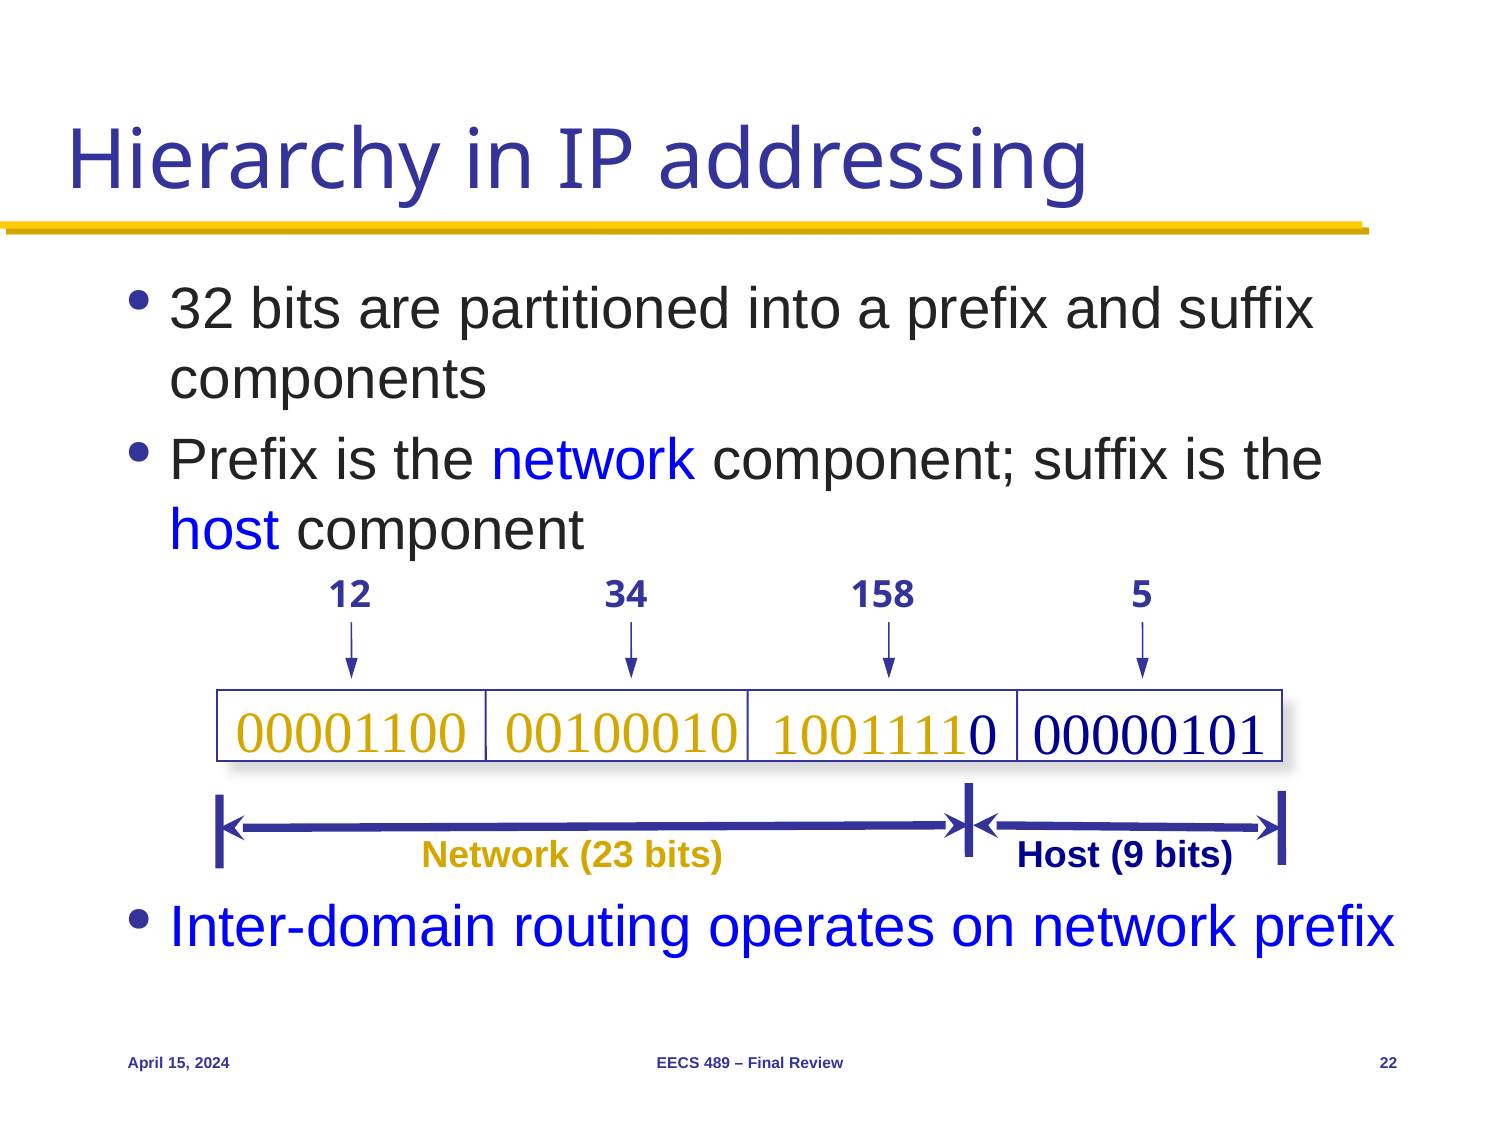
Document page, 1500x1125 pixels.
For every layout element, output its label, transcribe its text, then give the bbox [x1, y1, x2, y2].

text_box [216, 562, 1284, 889]
slide_number 22 [1312, 1024, 1413, 1101]
footer EECS 489 – Final Review [512, 1024, 988, 1101]
list 32 bits are partitioned into a prefix and suffix components Prefix is the network component; suffix is the host component Inter-domain routing operates on network prefix [112, 262, 1450, 988]
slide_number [112, 1024, 426, 1101]
title Hierarchy in IP addressing [49, 24, 1451, 213]
